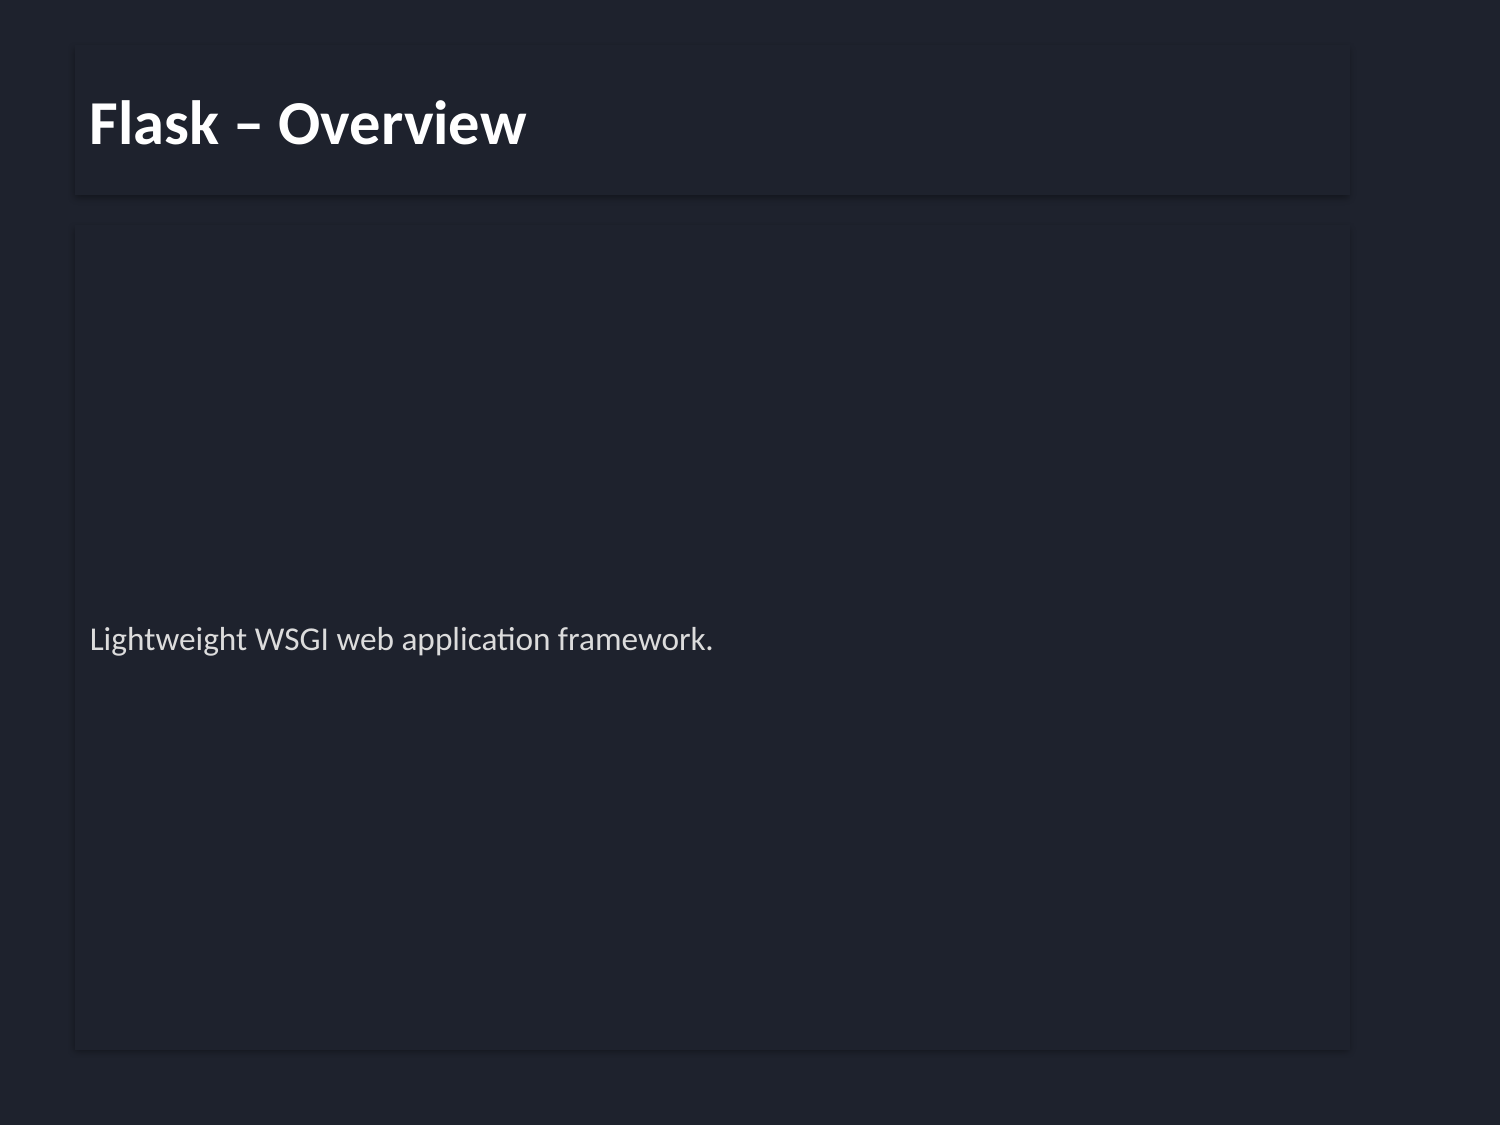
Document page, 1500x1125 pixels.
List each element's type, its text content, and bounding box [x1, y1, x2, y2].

text_box Lightweight WSGI web application framework. [74, 224, 1351, 1051]
text_box Flask – Overview [74, 44, 1351, 196]
